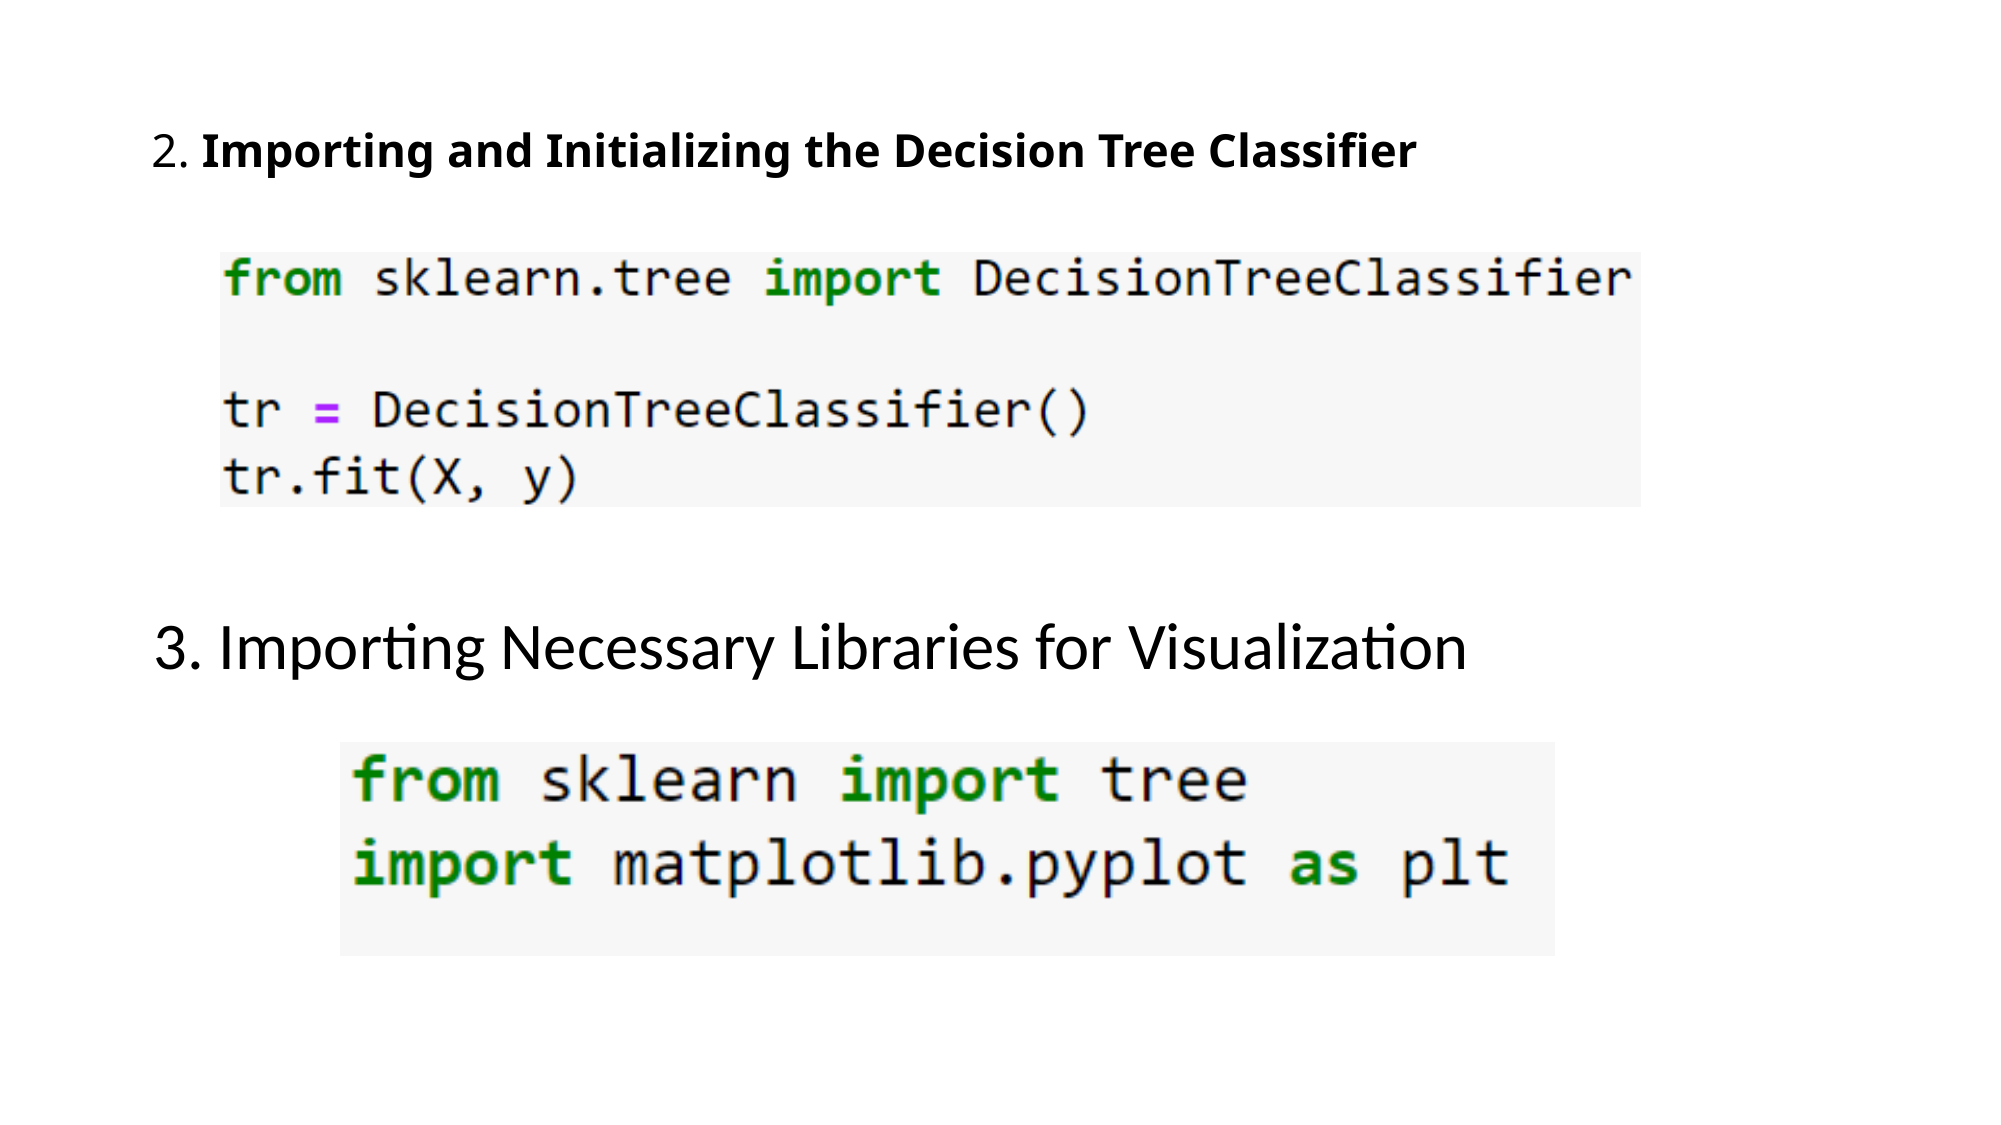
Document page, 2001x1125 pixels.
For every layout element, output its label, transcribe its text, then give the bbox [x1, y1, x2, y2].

list 3. Importing Necessary Libraries for Visualization [138, 224, 1862, 999]
picture [340, 742, 1555, 956]
picture [220, 252, 1641, 507]
title 2. Importing and Initializing the Decision Tree Classifier [136, 75, 1862, 278]
